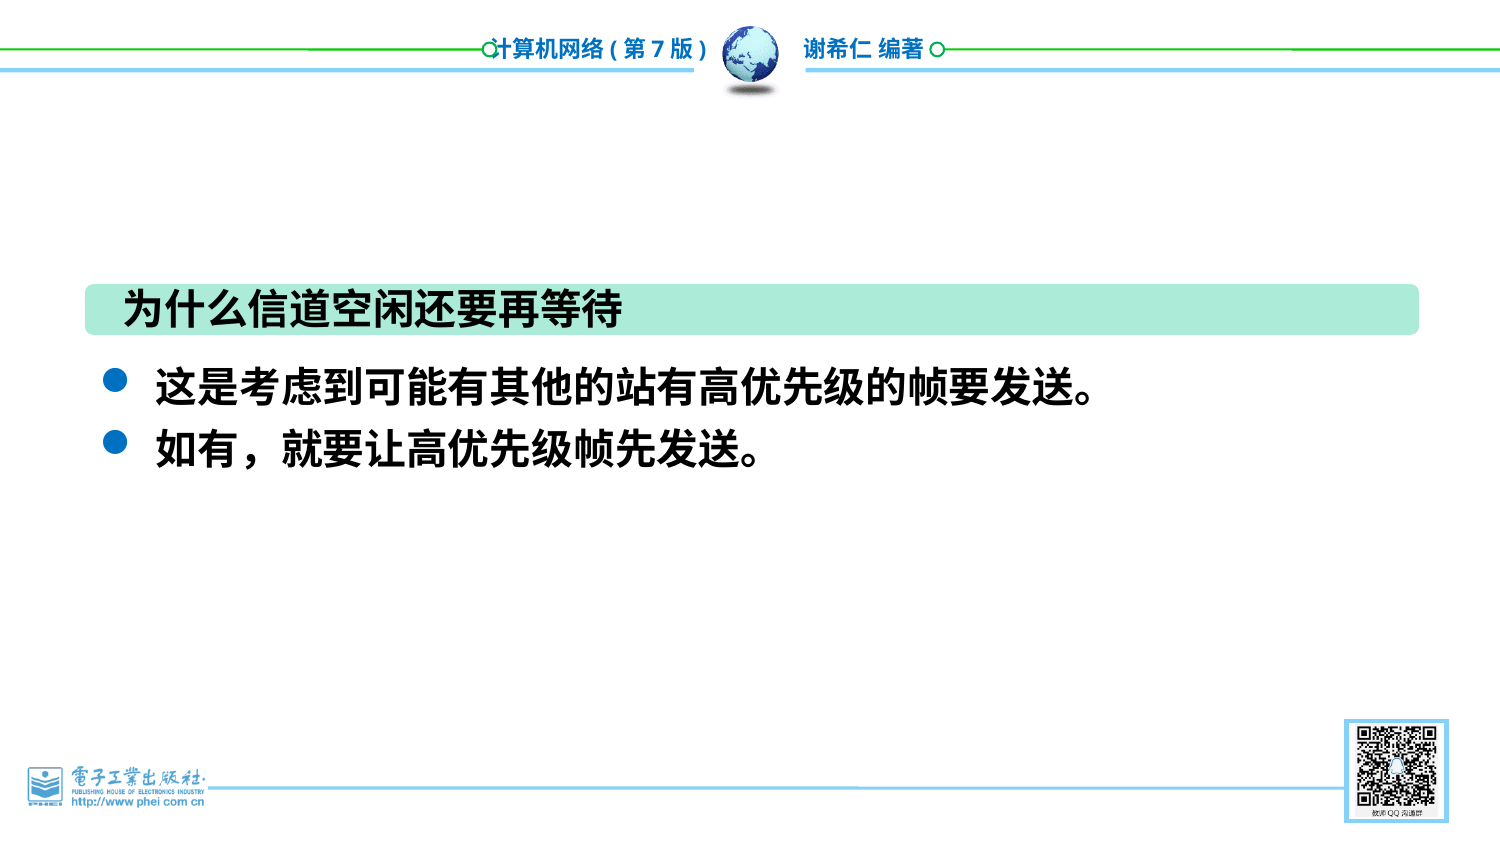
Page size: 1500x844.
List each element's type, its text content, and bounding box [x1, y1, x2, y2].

text_box [84, 284, 108, 335]
picture [720, 24, 780, 100]
text_box [649, 284, 1420, 335]
text_box 为什么信道空闲还要再等待 [108, 275, 649, 340]
picture [1355, 724, 1438, 817]
text_box 这是考虑到可能有其他的站有高优先级的帧要发送。 如有，就要让高优先级帧先发送。 [84, 340, 1420, 481]
picture [23, 764, 208, 809]
